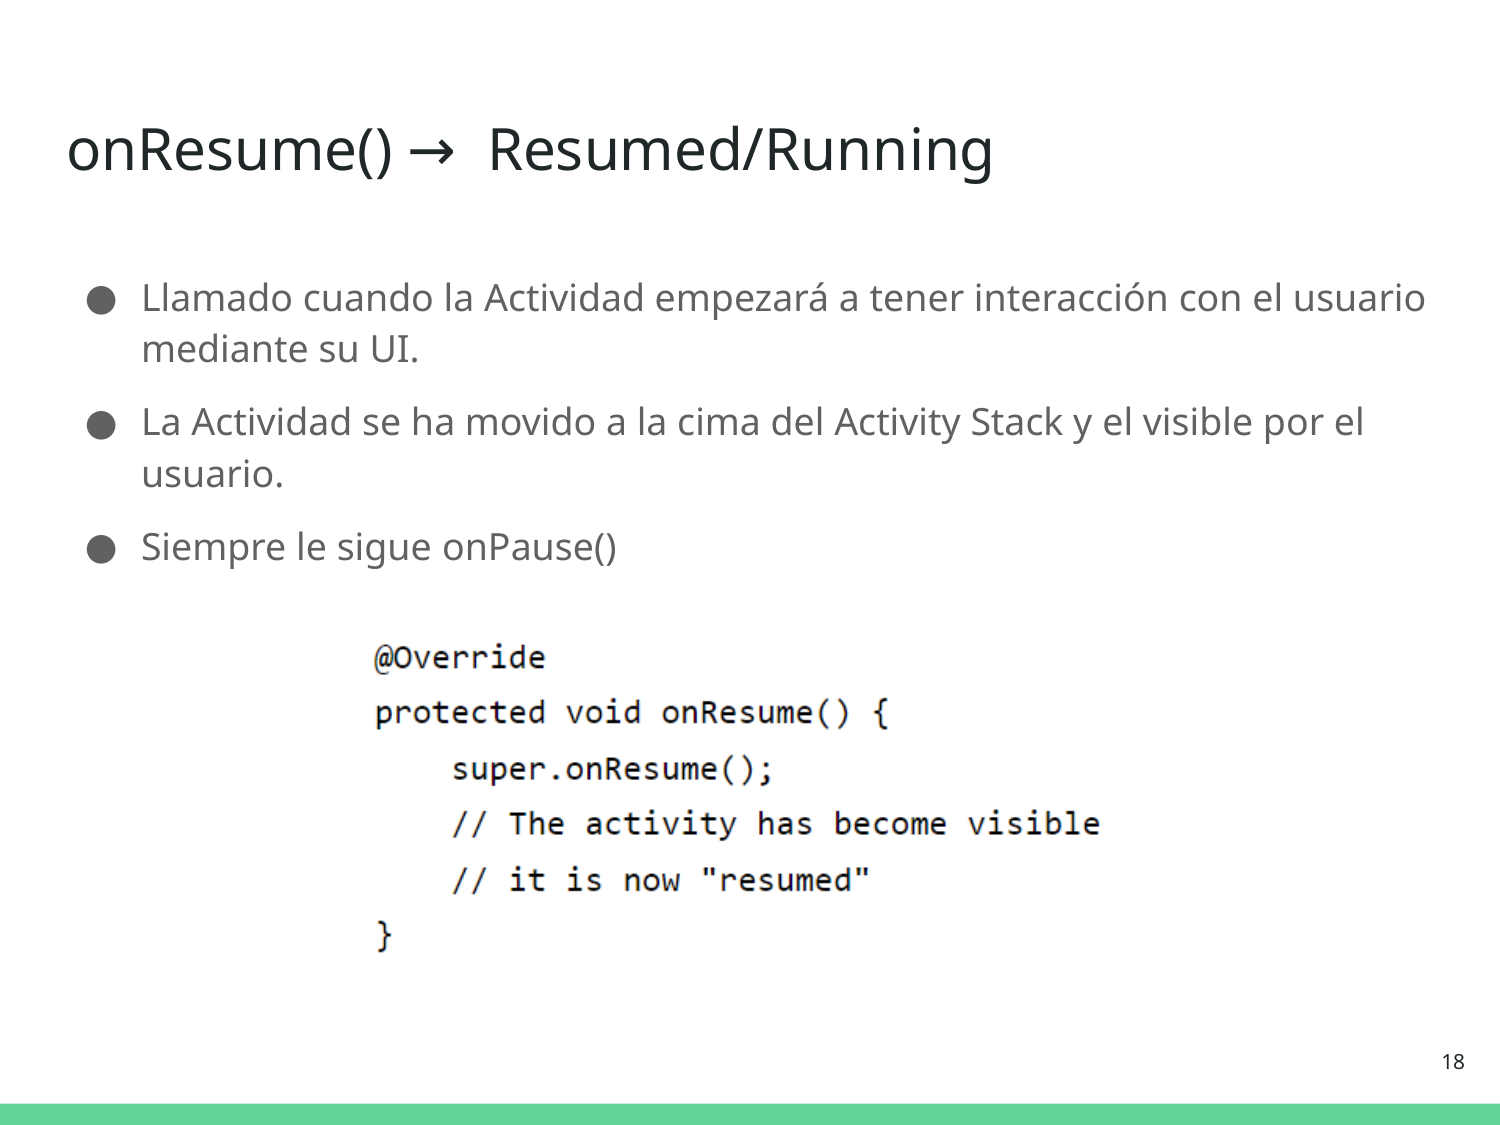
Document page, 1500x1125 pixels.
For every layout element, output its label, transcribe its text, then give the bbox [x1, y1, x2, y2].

list Llamado cuando la Actividad empezará a tener interacción con el usuario mediante su UI. La Actividad se ha movido a la cima del Activity Stack y el visible por el usuario. Siempre le sigue onPause() [51, 252, 1449, 611]
title onResume() → Resumed/Running [51, 97, 1449, 223]
slide_number ‹#› [1389, 1019, 1480, 1106]
picture [367, 623, 1133, 965]
